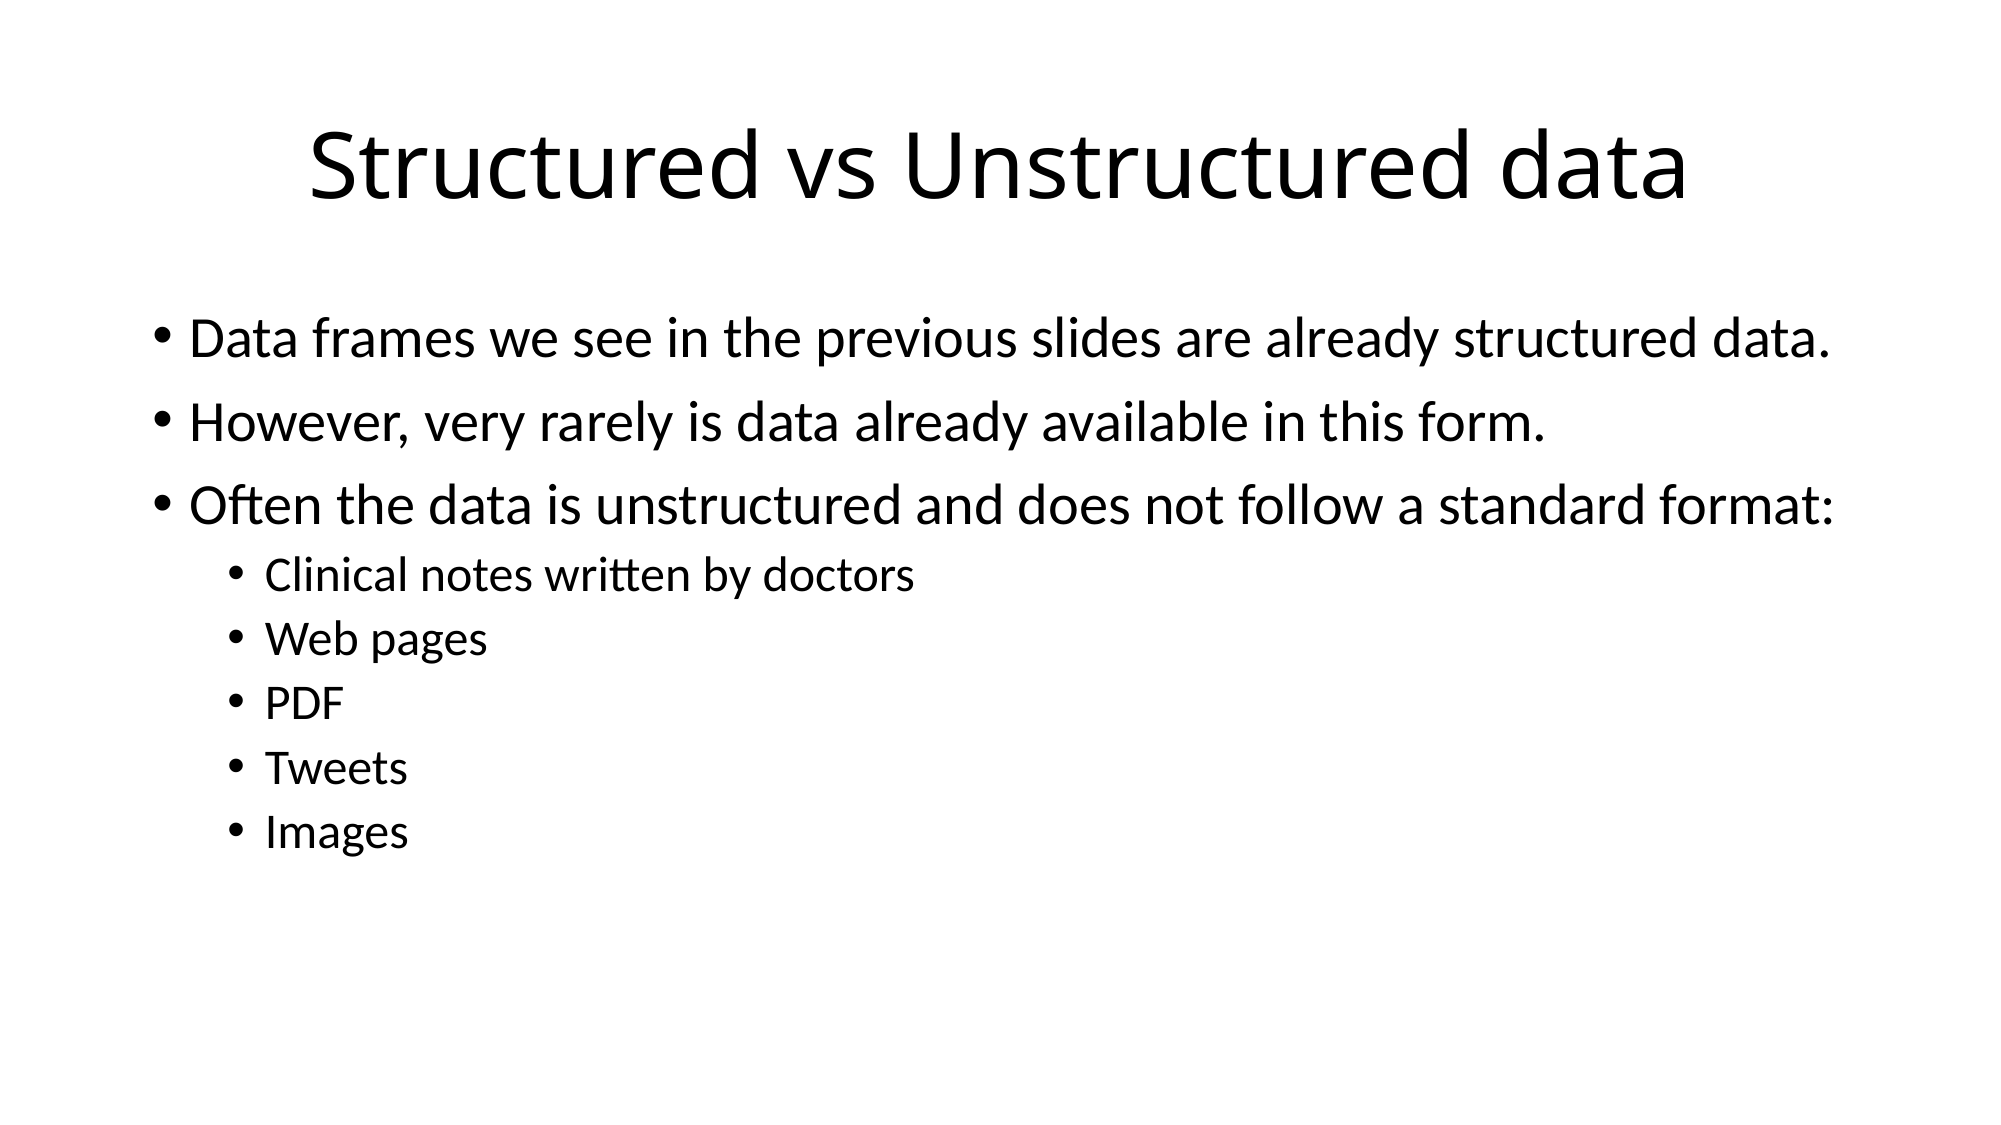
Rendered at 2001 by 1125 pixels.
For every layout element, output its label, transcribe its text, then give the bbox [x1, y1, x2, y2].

list Data frames we see in the previous slides are already structured data. However, very rarely is data already available in this form. Often the data is unstructured and does not follow a standard format: Clinical notes written by doctors Web pages PDF Tweets Images [137, 299, 1863, 1014]
title Structured vs Unstructured data [137, 59, 1863, 278]
